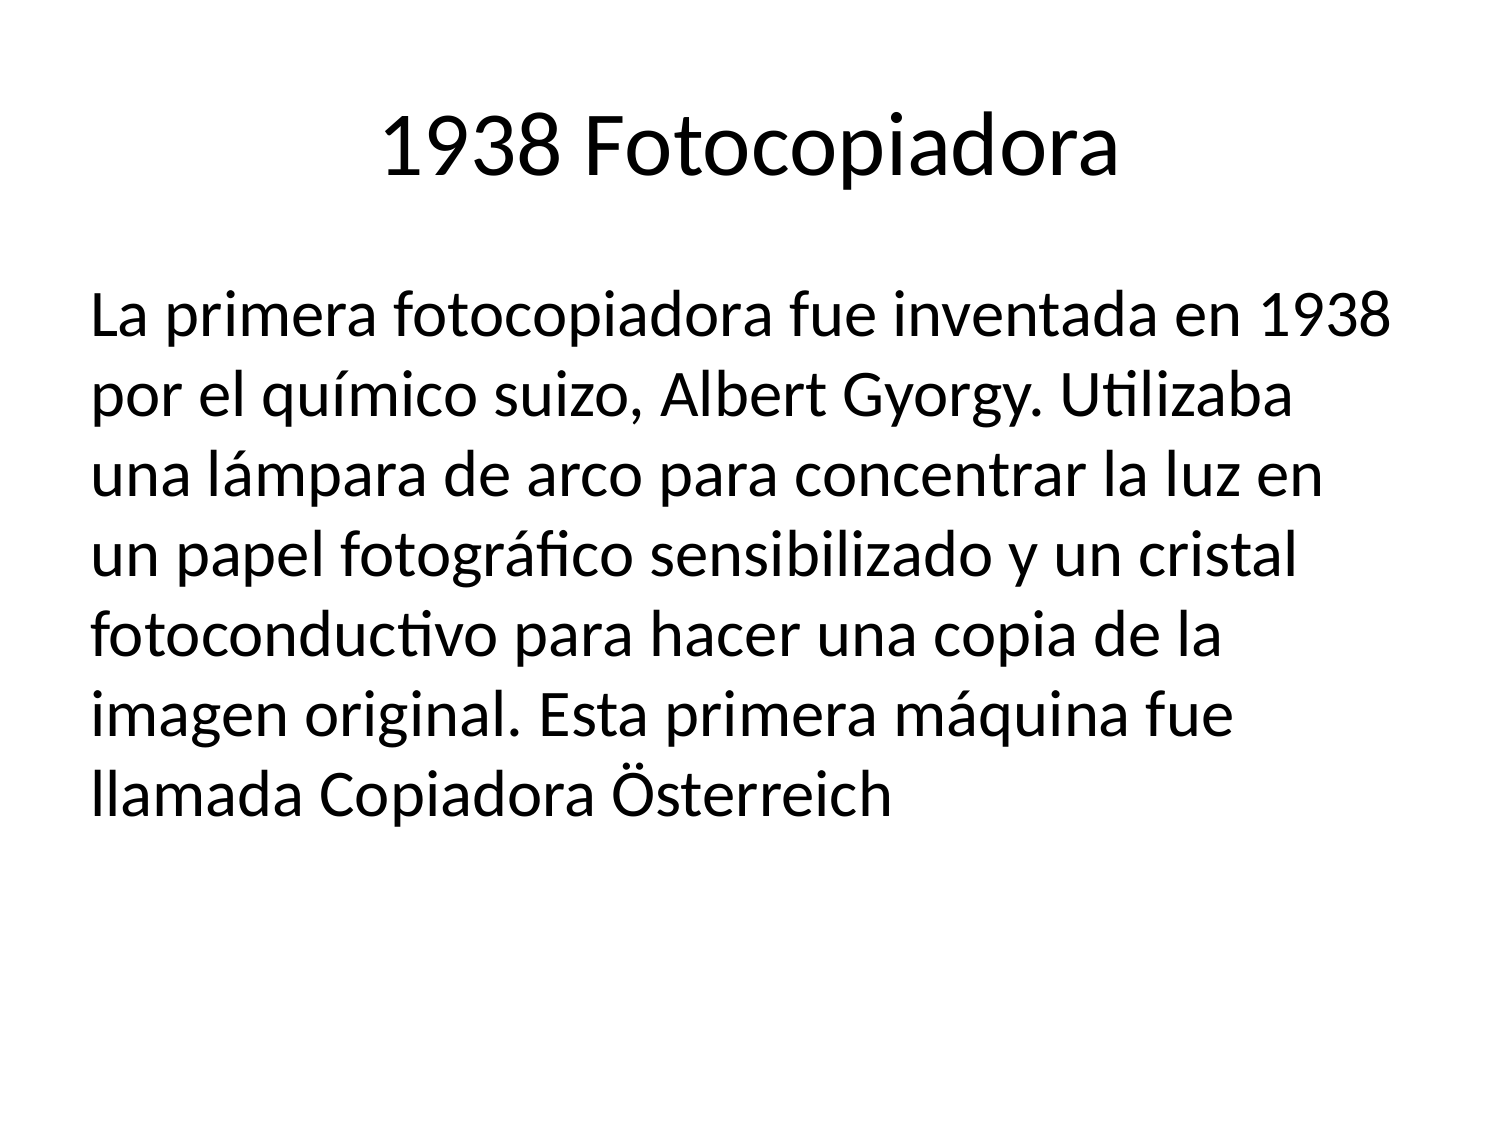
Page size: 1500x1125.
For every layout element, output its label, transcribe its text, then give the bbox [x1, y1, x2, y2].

title 1938 Fotocopiadora [75, 45, 1425, 233]
list La primera fotocopiadora fue inventada en 1938 por el químico suizo, Albert Gyorgy. Utilizaba una lámpara de arco para concentrar la luz en un papel fotográfico sensibilizado y un cristal fotoconductivo para hacer una copia de la imagen original. Esta primera máquina fue llamada Copiadora Österreich [75, 262, 1425, 1005]
